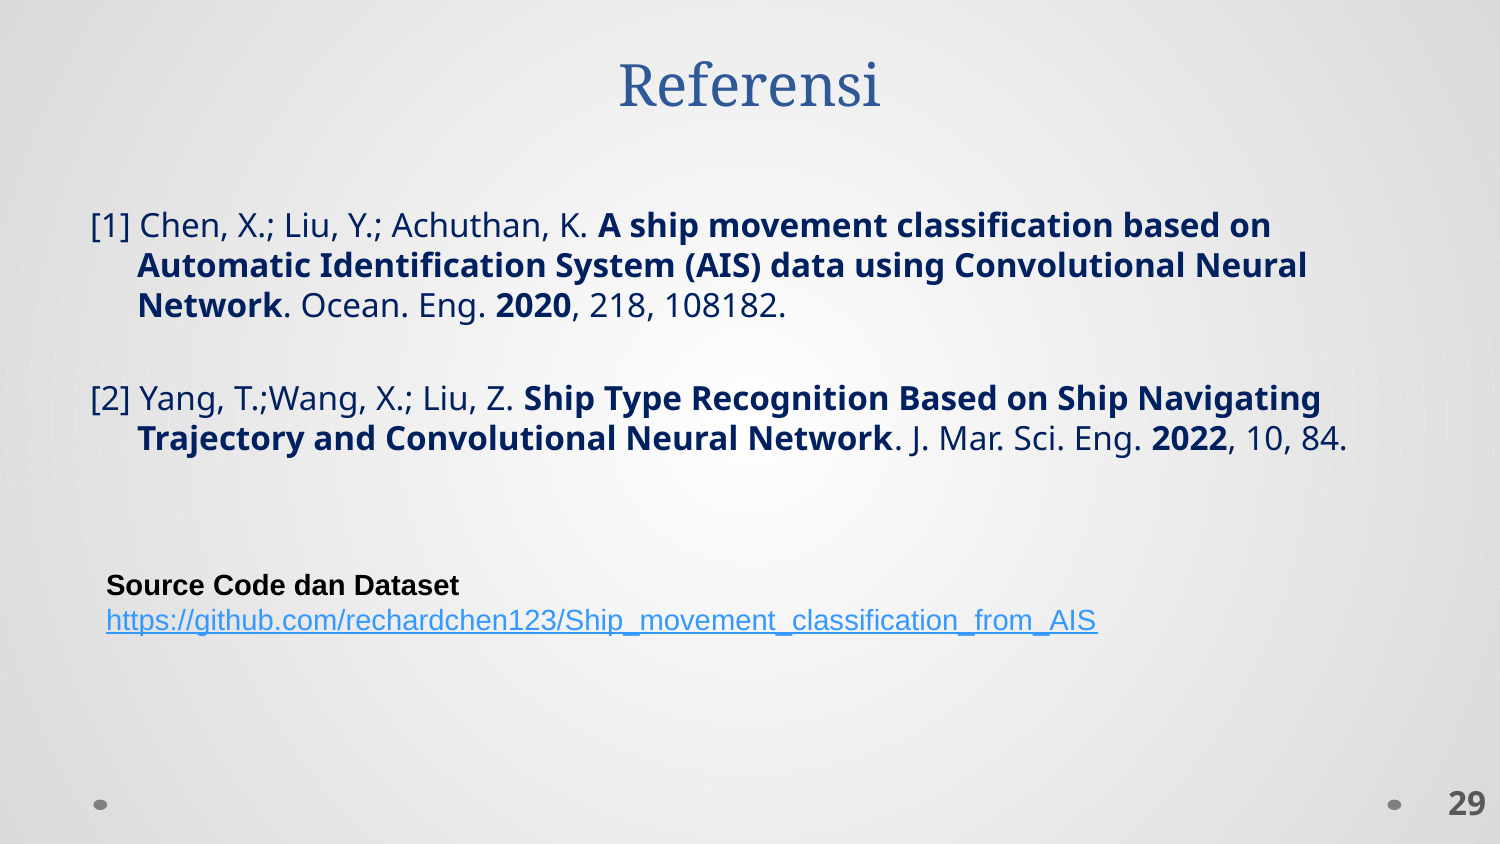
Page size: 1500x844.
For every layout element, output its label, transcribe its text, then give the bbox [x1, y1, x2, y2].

title Referensi [75, 0, 1425, 126]
slide_number 29 [1401, 782, 1494, 827]
text_box Source Code dan Dataset https://github.com/rechardchen123/Ship_movement_classification_from_AIS [91, 559, 1330, 679]
list [1] Chen, X.; Liu, Y.; Achuthan, K. A ship movement classification based on Automatic Identification System (AIS) data using Convolutional Neural Network. Ocean. Eng. 2020, 218, 108182. [2] Yang, T.;Wang, X.; Liu, Z. Ship Type Recognition Based on Ship Navigating Trajectory and Convolutional Neural Network. J. Mar. Sci. Eng. 2022, 10, 84. [75, 196, 1425, 539]
